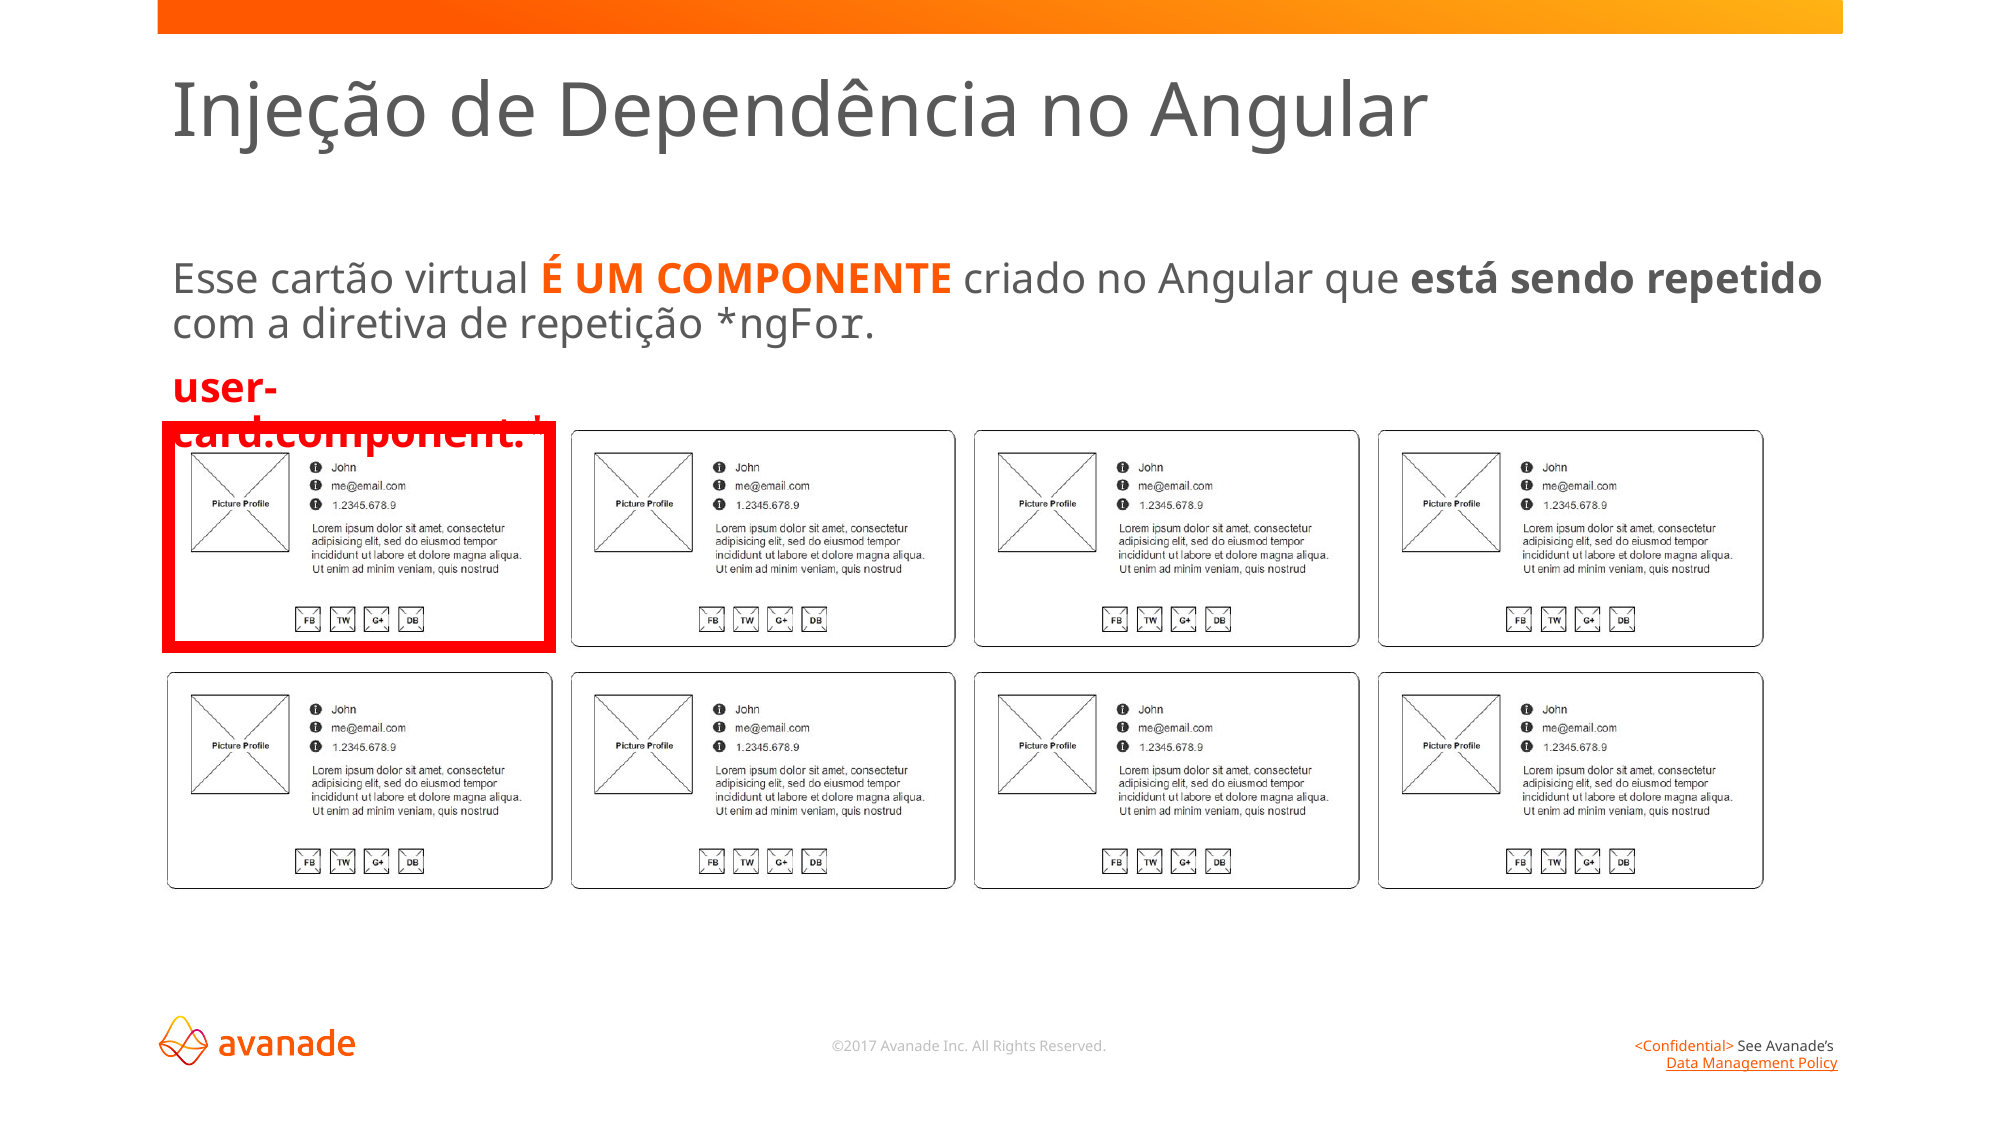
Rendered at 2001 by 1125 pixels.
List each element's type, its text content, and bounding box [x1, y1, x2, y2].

picture [138, 995, 384, 1086]
list Esse cartão virtual É UM COMPONENTE criado no Angular que está sendo repetido com a diretiva de repetição *ngFor. [157, 249, 1843, 358]
text_box user-card.component.* [157, 358, 593, 417]
title Injeção de Dependência no Angular [157, 64, 1843, 228]
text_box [157, 417, 1773, 902]
